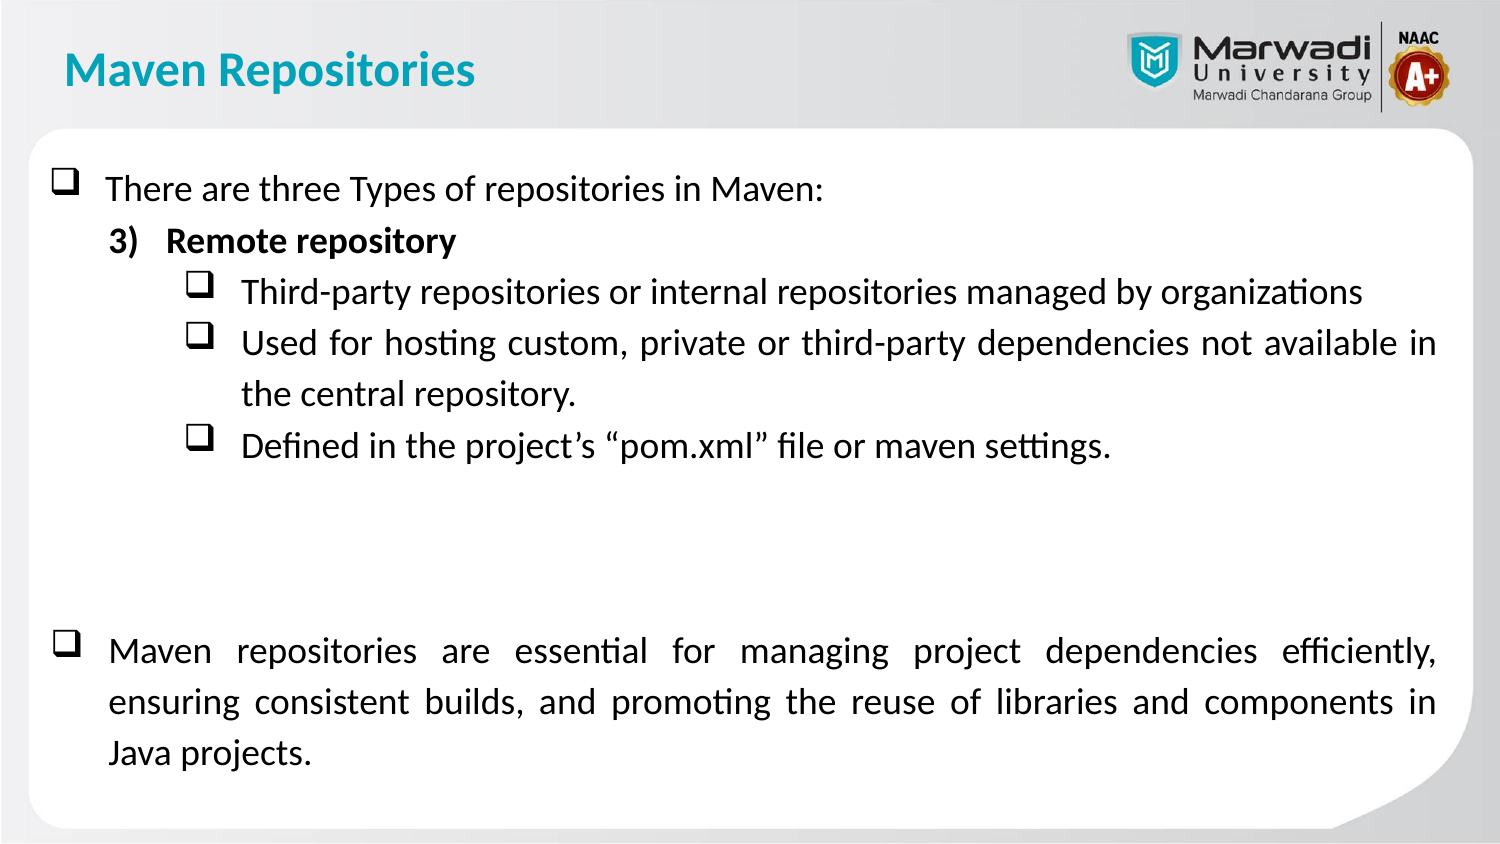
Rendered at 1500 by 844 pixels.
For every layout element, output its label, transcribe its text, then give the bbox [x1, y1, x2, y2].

text_box There are three Types of repositories in Maven: Remote repository Third-party repositories or internal repositories managed by organizations Used for hosting custom, private or third-party dependencies not available in the central repository. Defined in the project’s “pom.xml” file or maven settings. Maven repositories are essential for managing project dependencies efficiently, ensuring consistent builds, and promoting the reuse of libraries and components in Java projects. [37, 146, 1450, 785]
title Maven Repositories [62, 0, 1125, 138]
picture [0, 0, 1500, 844]
